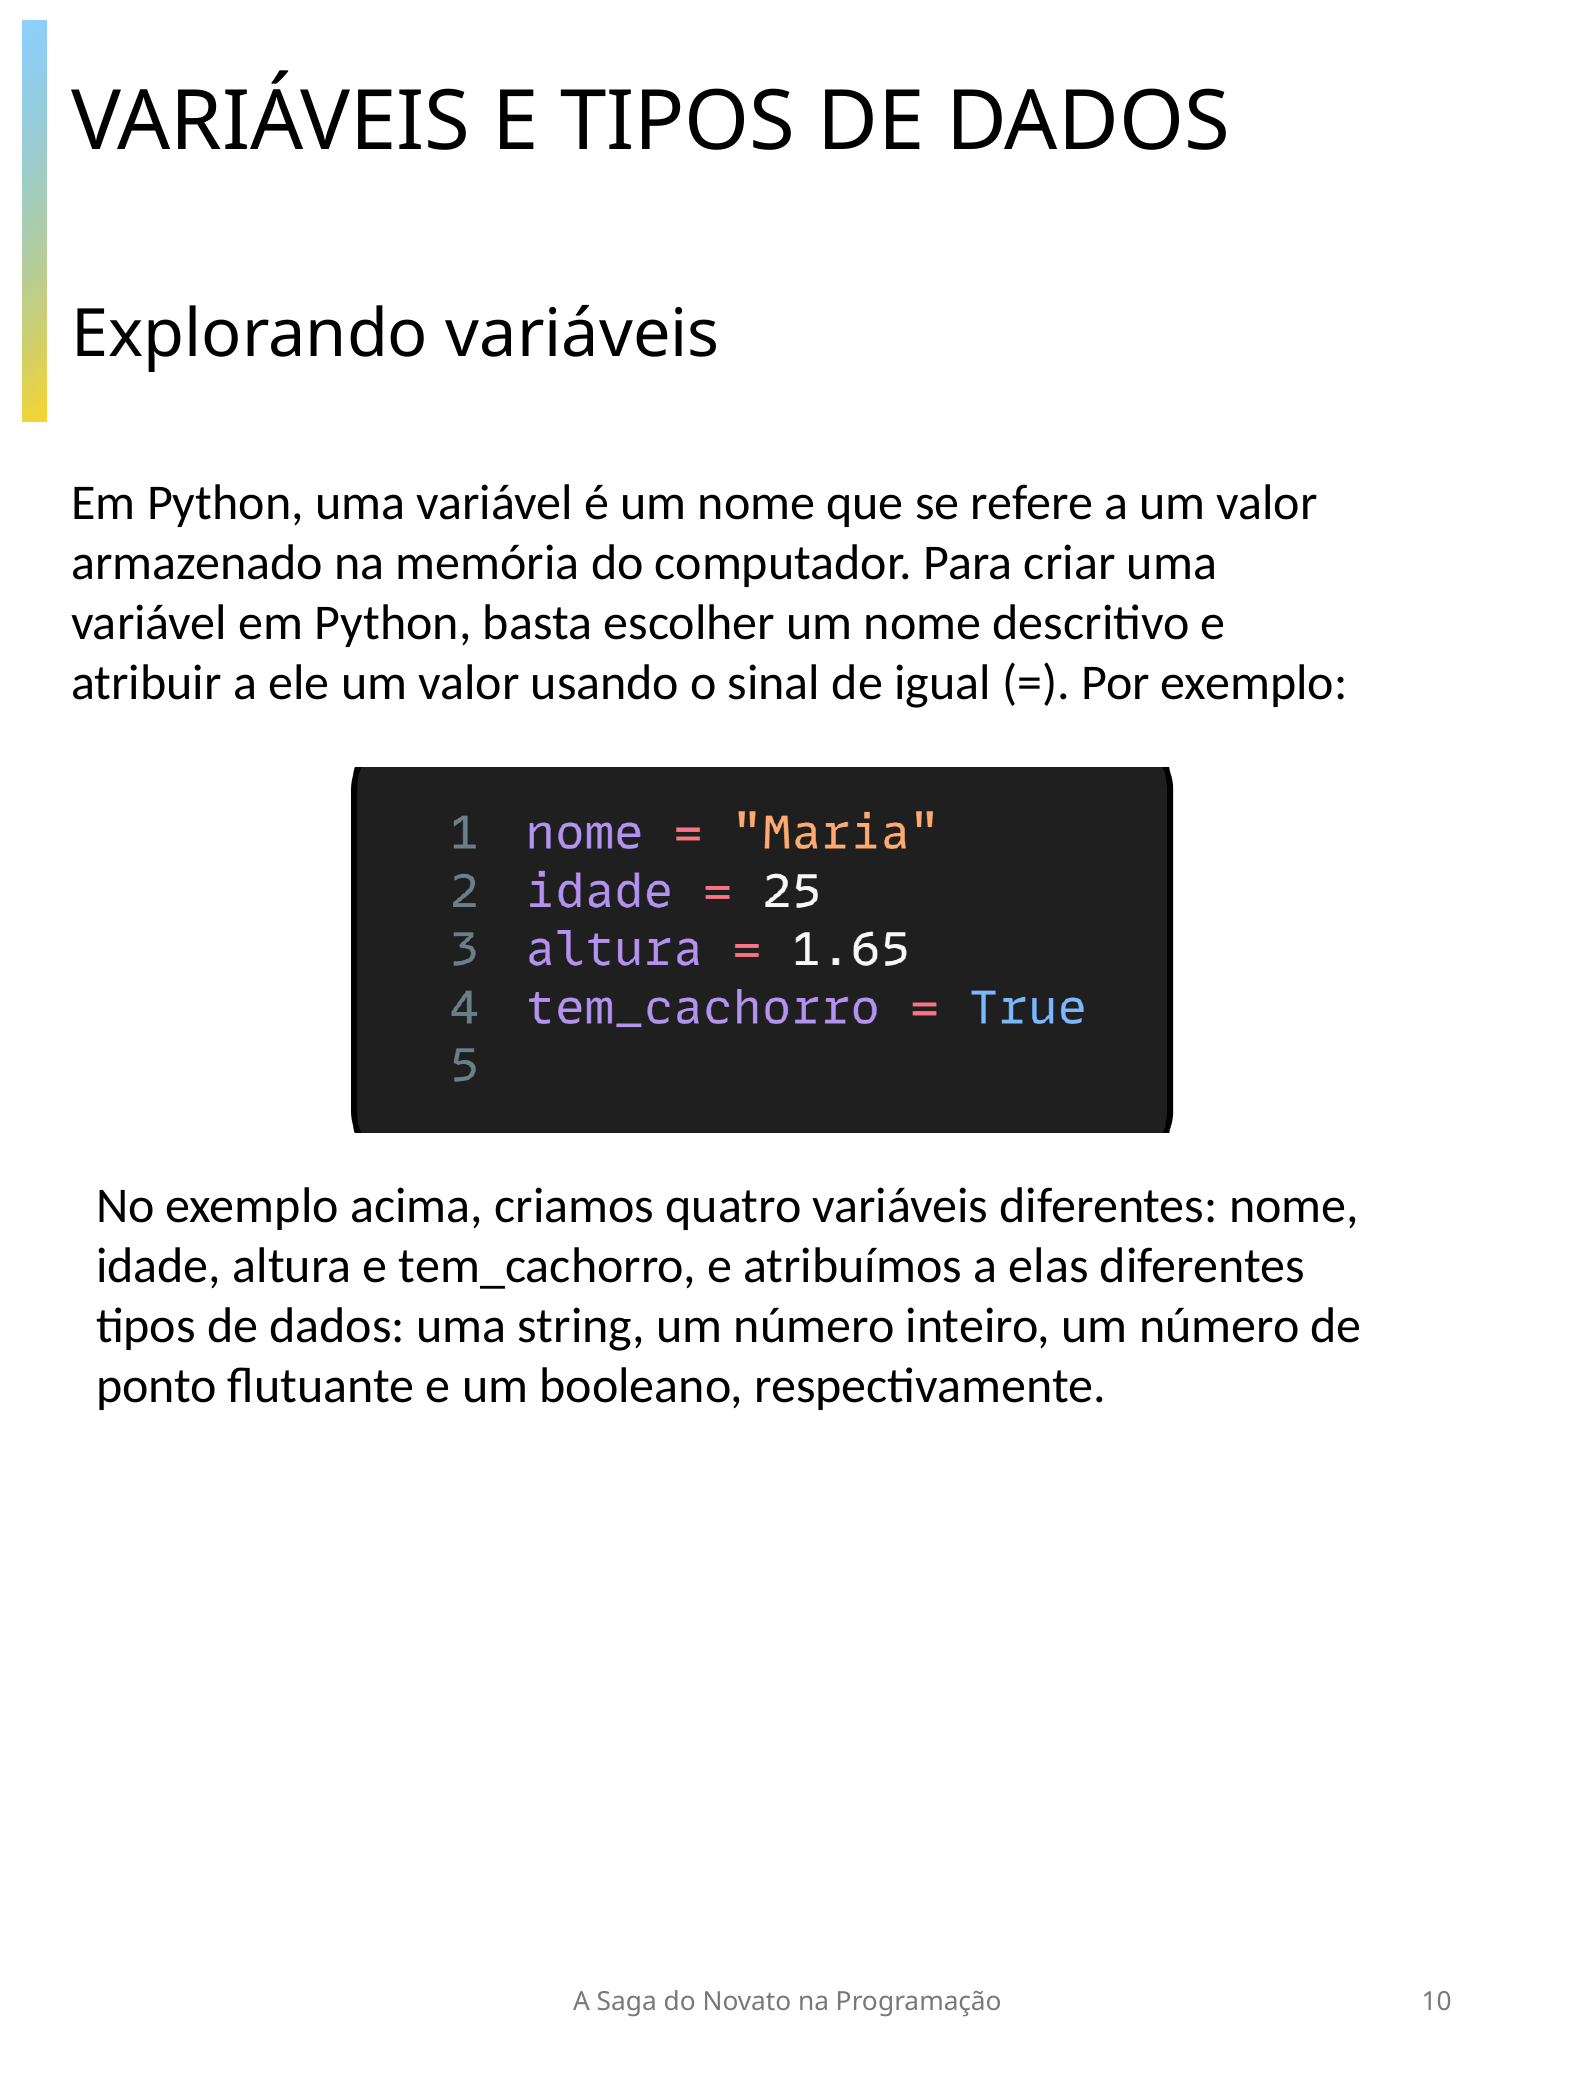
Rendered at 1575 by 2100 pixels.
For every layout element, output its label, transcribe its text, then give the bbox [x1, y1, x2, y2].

text_box VARIÁVEIS E TIPOS DE DADOS [56, 58, 1375, 174]
picture [278, 767, 1246, 1133]
slide_number 10 [1112, 1946, 1467, 2059]
text_box Em Python, uma variável é um nome que se refere a um valor armazenado na memória do computador. Para criar uma variável em Python, basta escolher um nome descritivo e atribuir a ele um valor usando o sinal de igual (=). Por exemplo: [56, 462, 1375, 718]
text_box No exemplo acima, criamos quatro variáveis diferentes: nome, idade, altura e tem_cachorro, e atribuímos a elas diferentes tipos de dados: uma string, um número inteiro, um número de ponto flutuante e um booleano, respectivamente. [81, 1164, 1400, 1420]
footer A Saga do Novato na Programação [521, 1946, 1054, 2059]
text_box [21, 19, 48, 424]
text_box Explorando variáveis [56, 282, 1375, 377]
